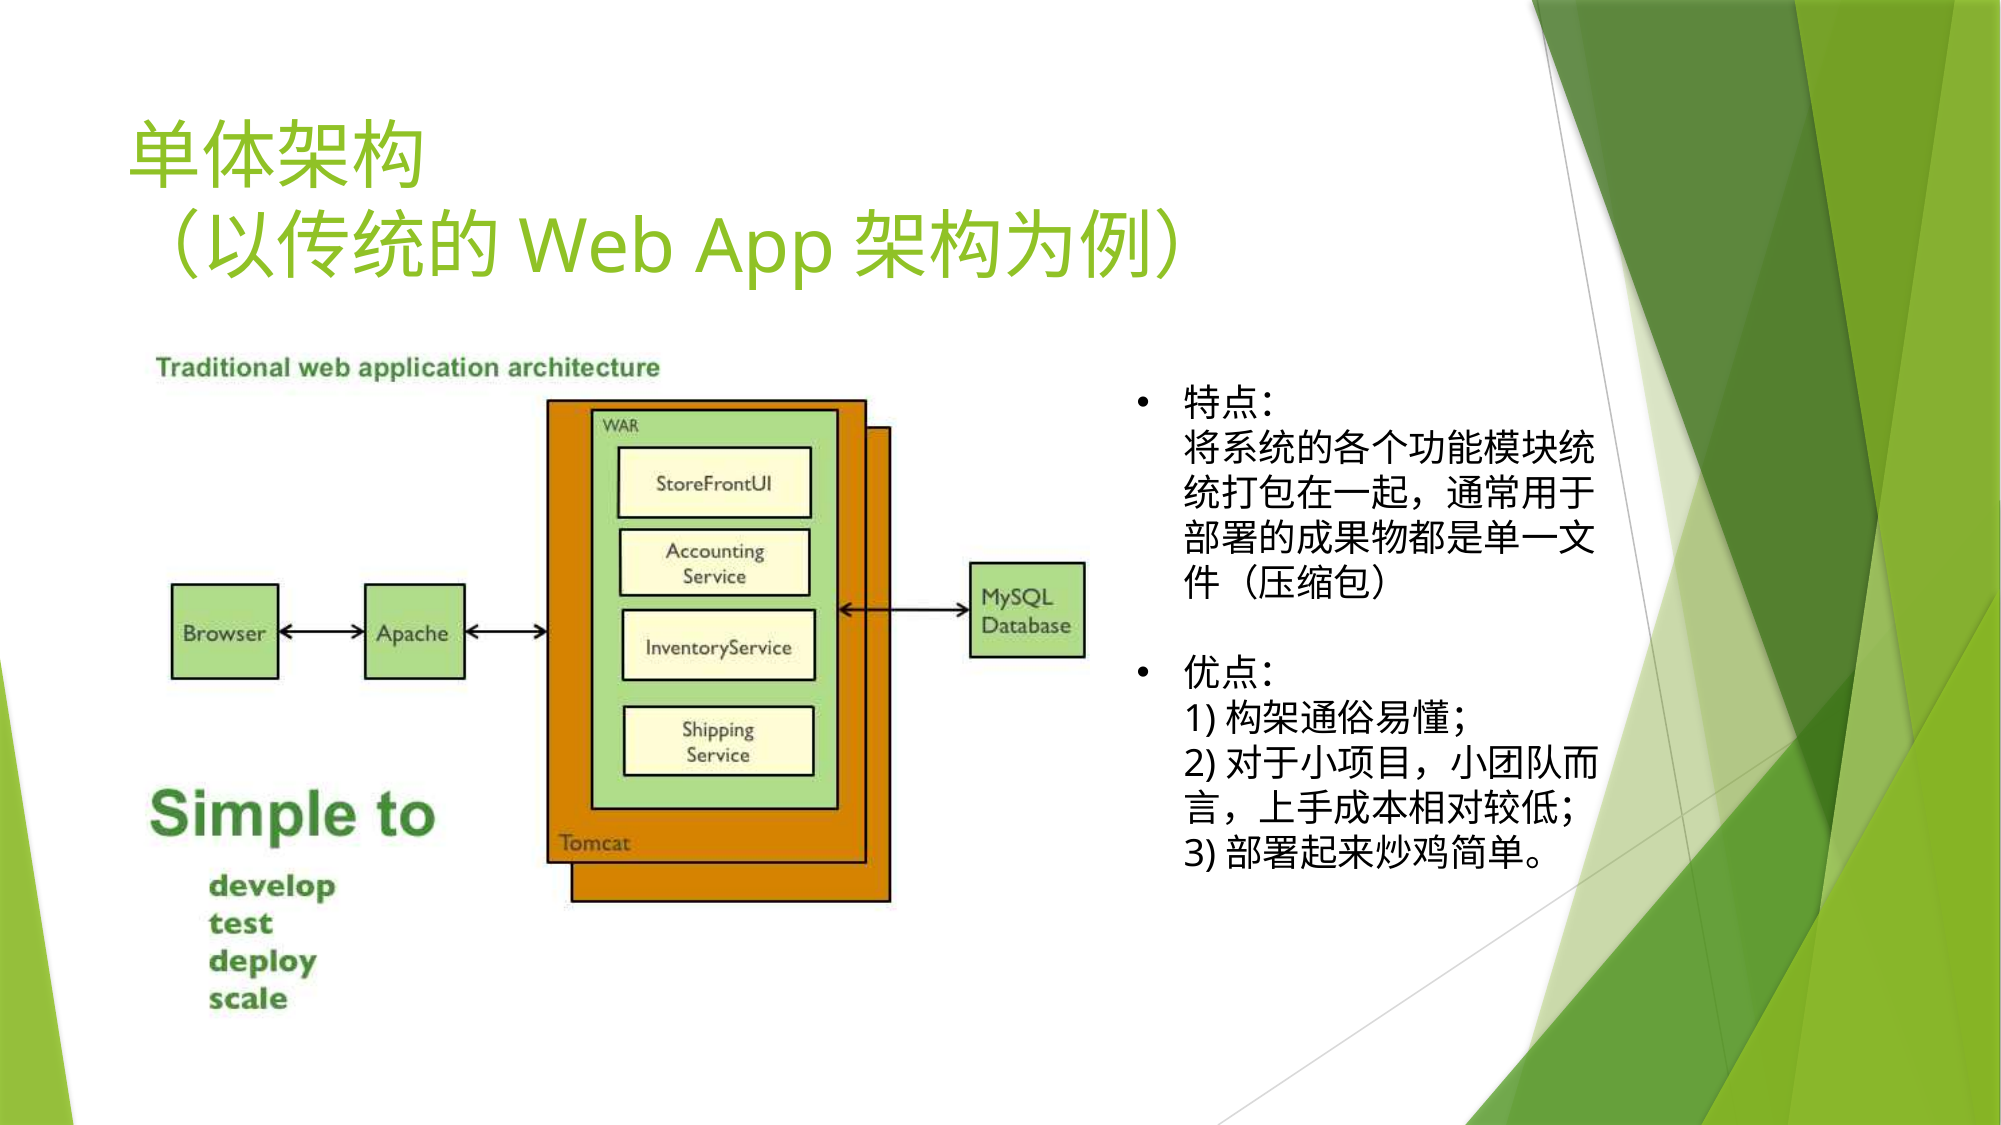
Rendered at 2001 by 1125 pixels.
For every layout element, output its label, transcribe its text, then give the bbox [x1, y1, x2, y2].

text_box 特点： 将系统的各个功能模块统统打包在一起，通常用于部署的成果物都是单一文件（压缩包） 优点： 1)构架通俗易懂； 2)对于小项目，小团队而言，上手成本相对较低； 3)部署起来炒鸡简单。 [1121, 371, 1644, 881]
picture [123, 331, 1090, 1056]
title 单体架构 （以传统的Web App架构为例） [111, 99, 1522, 317]
